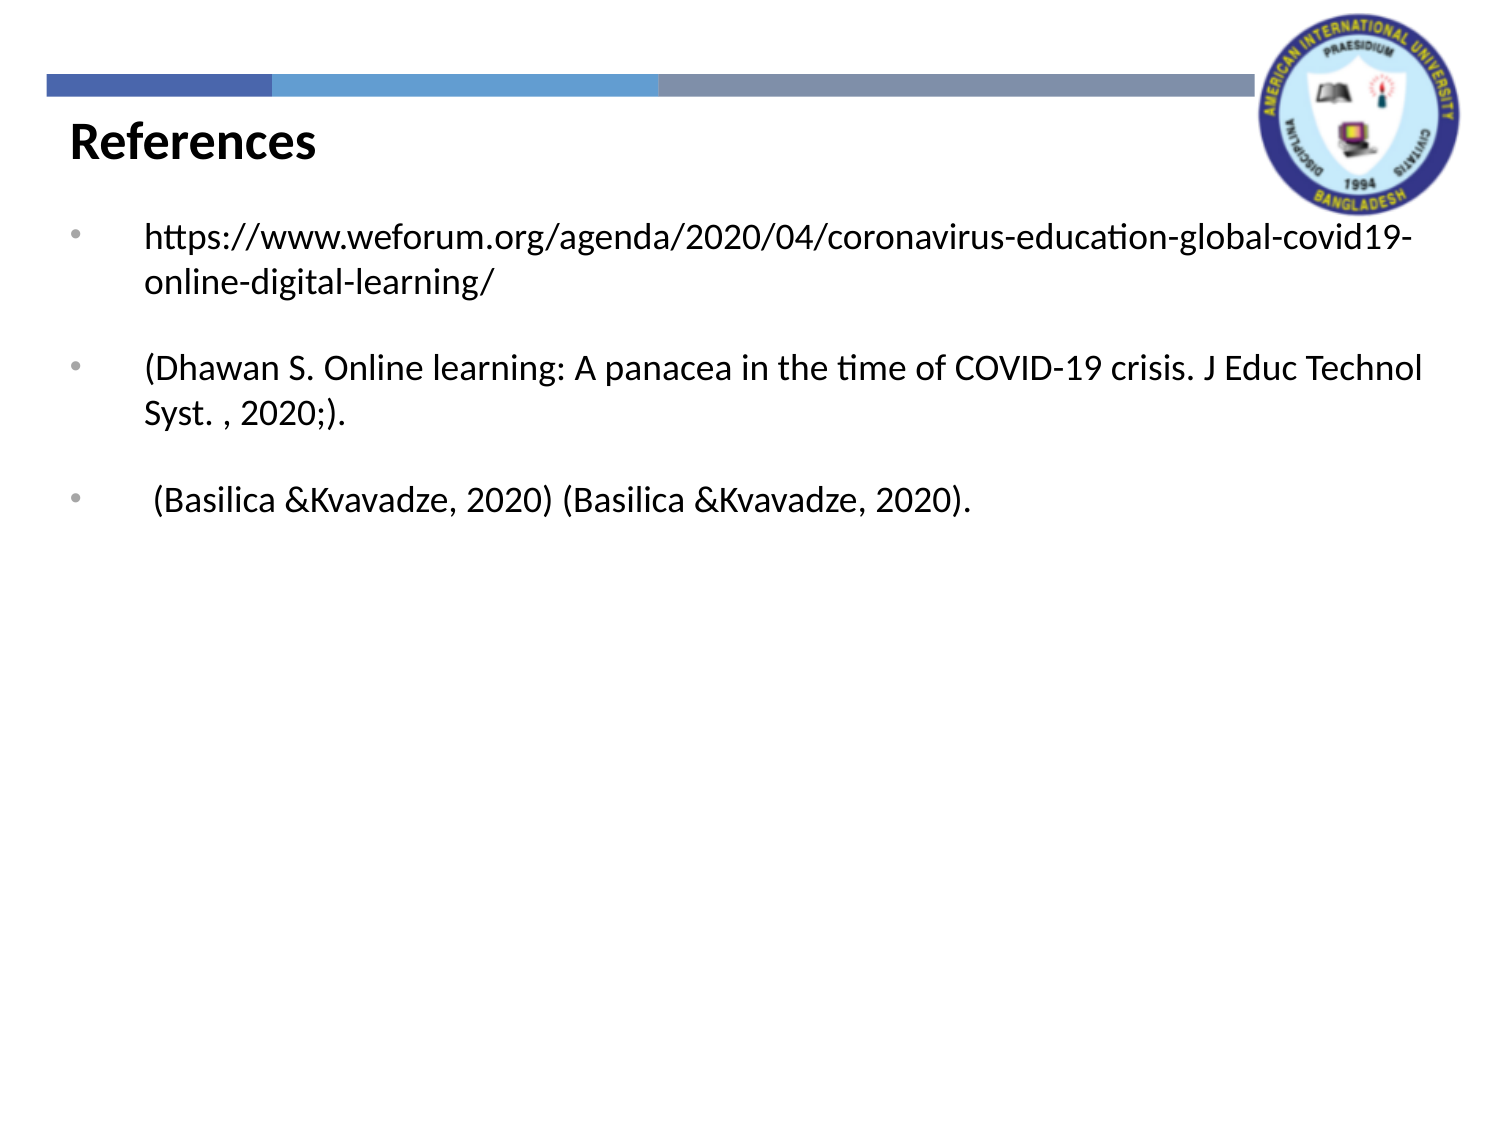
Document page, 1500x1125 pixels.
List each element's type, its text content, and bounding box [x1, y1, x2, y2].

picture [1254, 9, 1465, 97]
text_box References https://www.weforum.org/agenda/2020/04/coronavirus-education-global-covid19-online-digital-learning/ (Dhawan S. Online learning: A panacea in the time of COVID-19 crisis. J Educ Technol Syst. , 2020;). (Basilica &Kvavadze, 2020) (Basilica &Kvavadze, 2020). [54, 97, 1480, 953]
